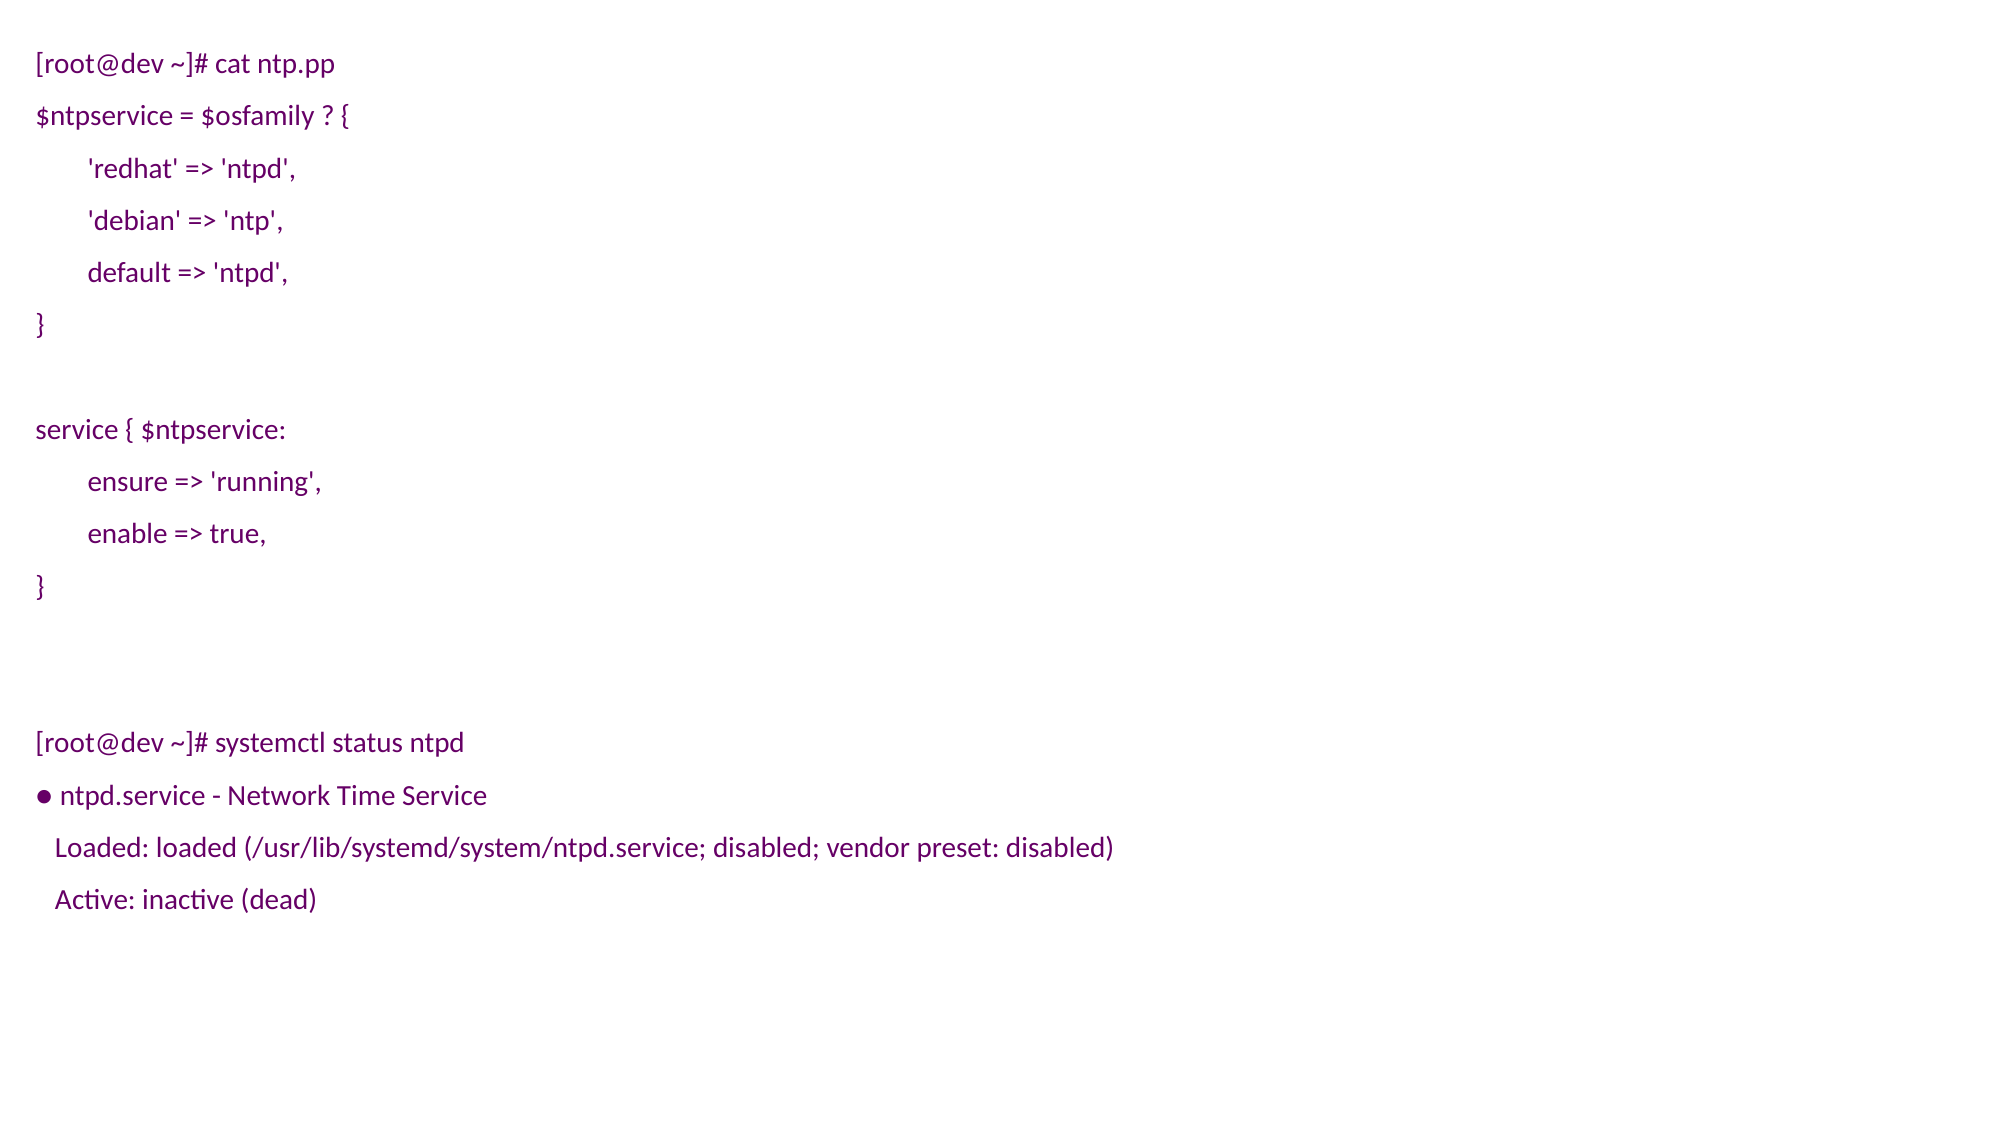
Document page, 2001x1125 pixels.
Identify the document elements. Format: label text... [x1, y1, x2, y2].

list [root@dev ~]# cat ntp.pp $ntpservice = $osfamily ? { 'redhat' => 'ntpd', 'debian' => 'ntp', default => 'ntpd', } service { $ntpservice: ensure => 'running', enable => true, } [root@dev ~]# systemctl status ntpd ● ntpd.service - Network Time Service Loaded: loaded (/usr/lib/systemd/system/ntpd.service; disabled; vendor preset: disabled) Active: inactive (dead) [20, 40, 1863, 1125]
